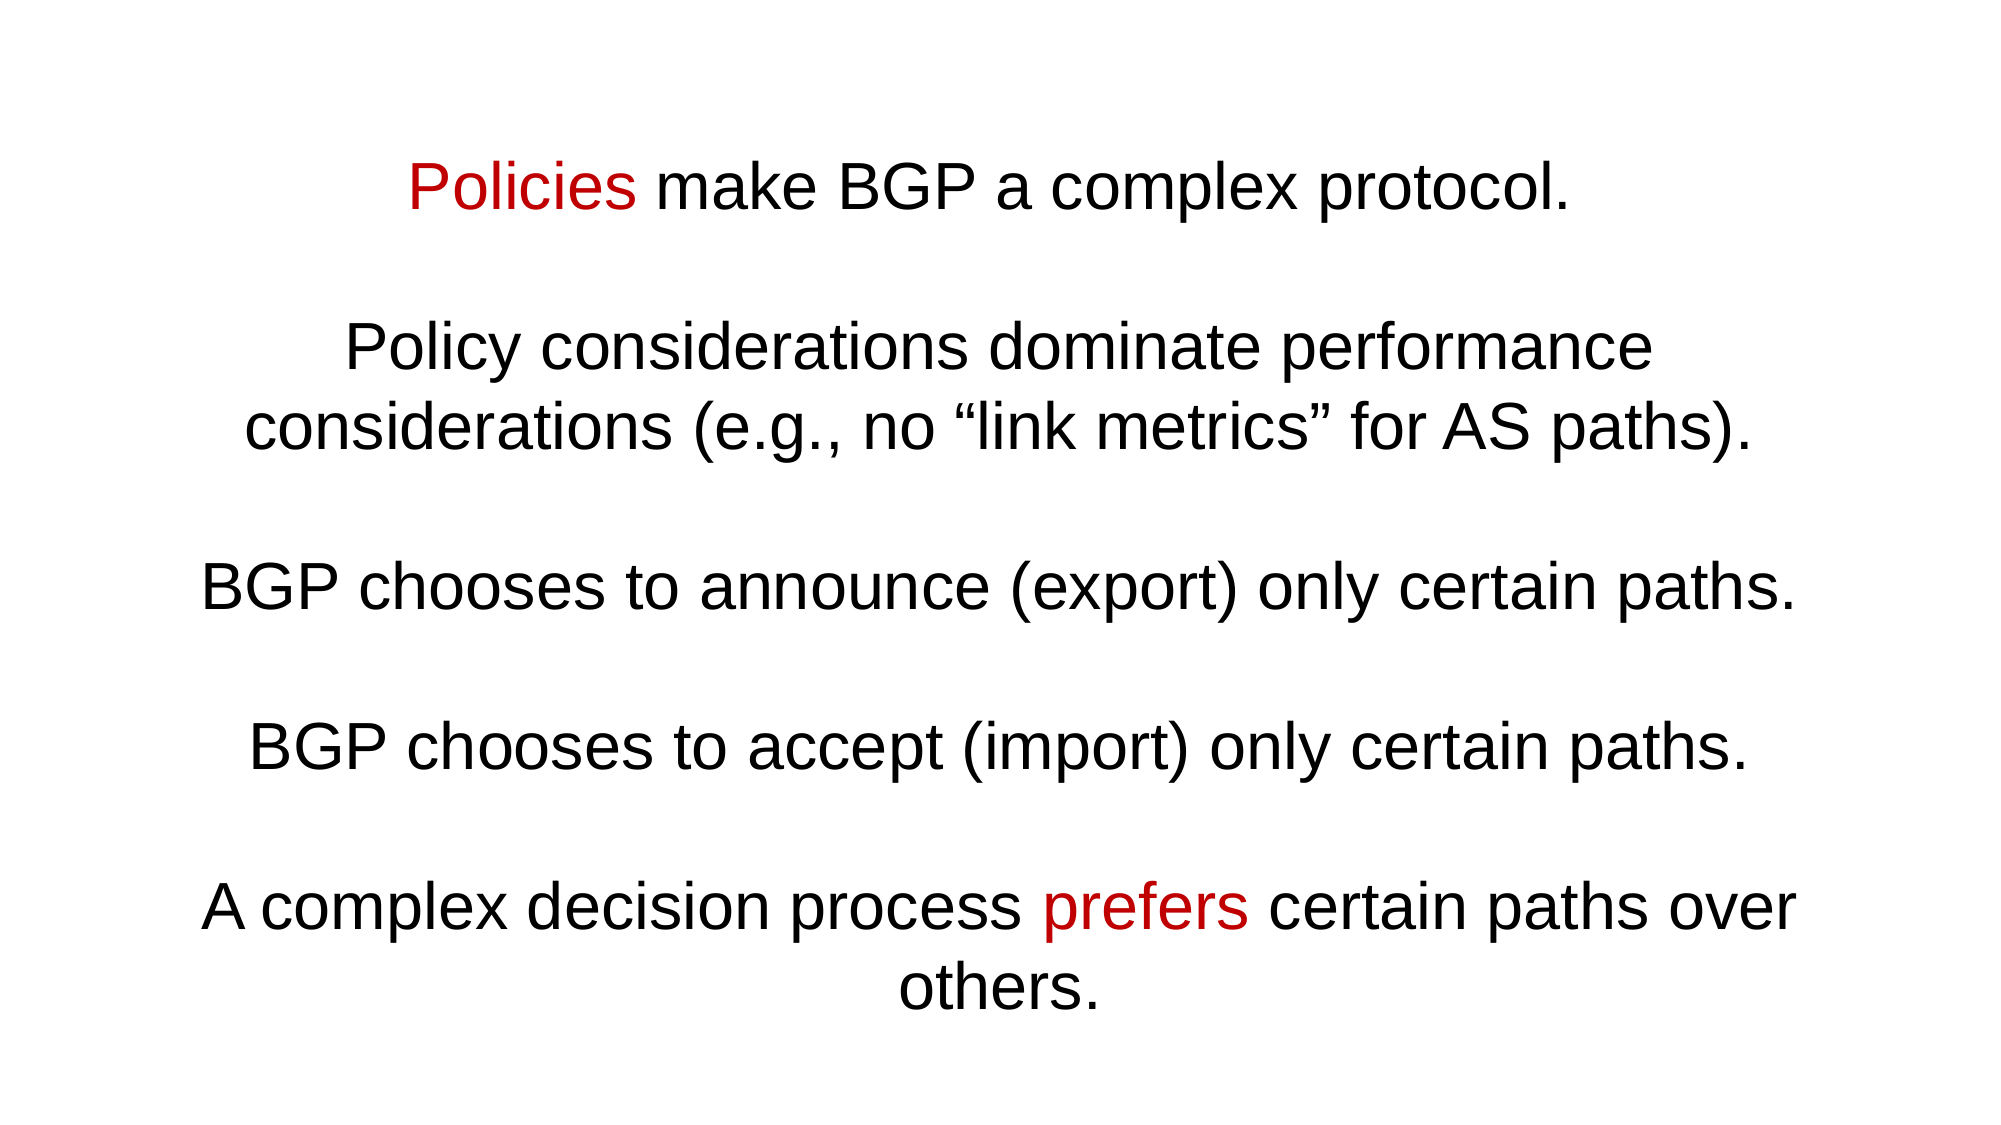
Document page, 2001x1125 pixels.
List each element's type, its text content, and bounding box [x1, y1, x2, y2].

text_box Policies make BGP a complex protocol. Policy considerations dominate performance considerations (e.g., no “link metrics” for AS paths). BGP chooses to announce (export) only certain paths. BGP chooses to accept (import) only certain paths. A complex decision process prefers certain paths over others. [135, 135, 1865, 1030]
